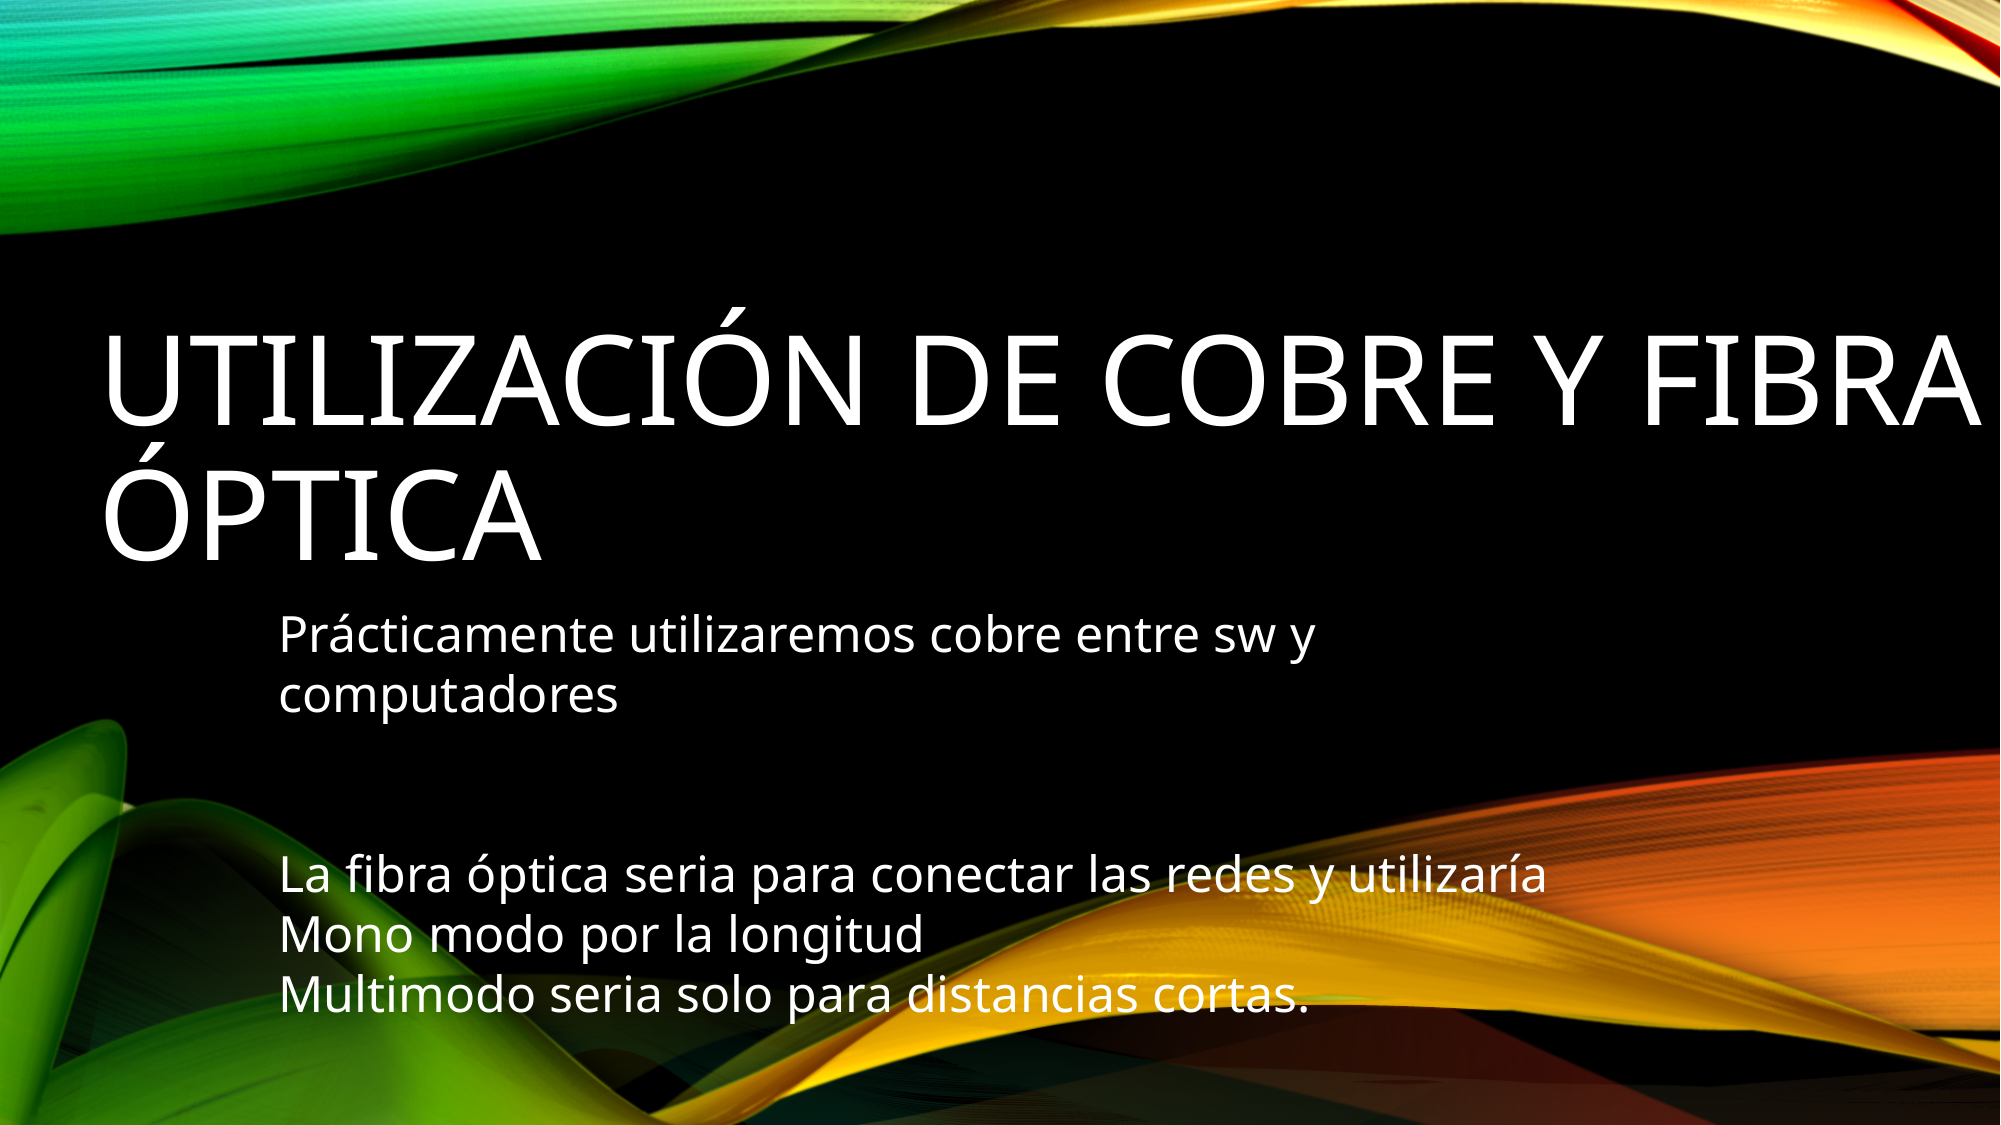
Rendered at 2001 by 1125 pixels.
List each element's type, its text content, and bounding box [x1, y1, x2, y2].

picture [0, 717, 2000, 1125]
title Utilización de cobre y fibra óptica [83, 295, 2000, 596]
text_box Prácticamente utilizaremos cobre entre sw y computadores La fibra óptica seria para conectar las redes y utilizaría Mono modo por la longitud Multimodo seria solo para distancias cortas. [263, 595, 1584, 1030]
picture [0, 0, 2000, 237]
